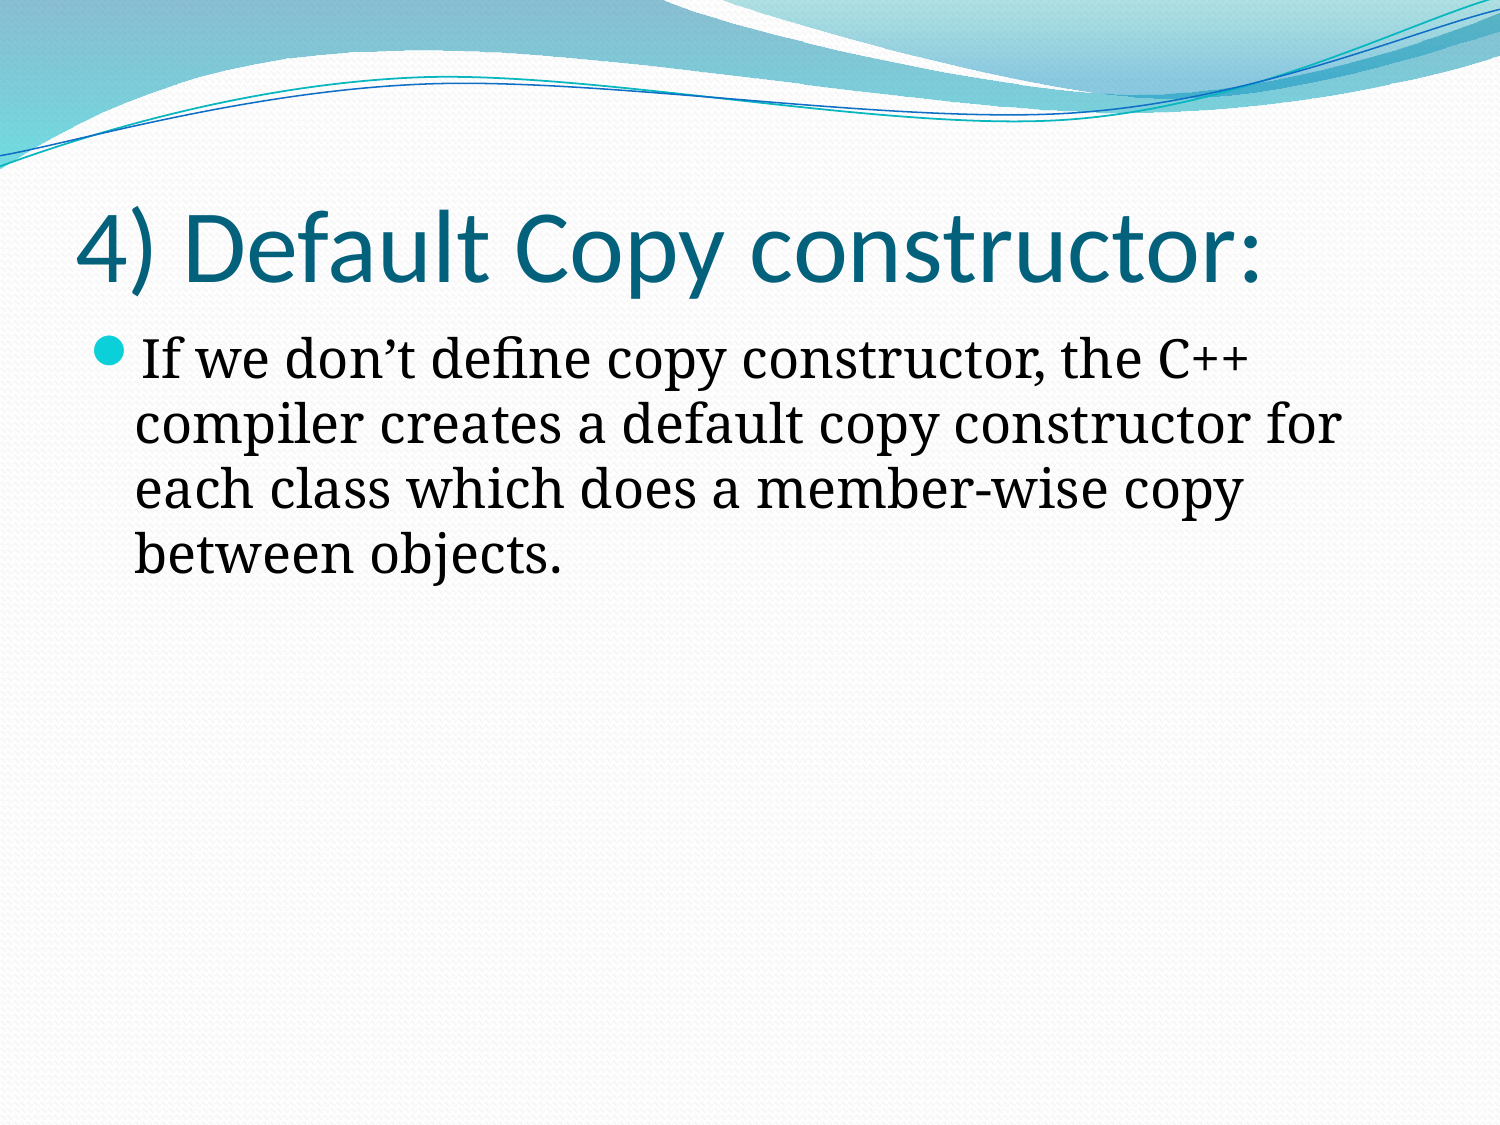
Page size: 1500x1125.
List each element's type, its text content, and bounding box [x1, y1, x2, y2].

list If we don’t define copy constructor, the C++ compiler creates a default copy constructor for each class which does a member-wise copy between objects. [75, 317, 1425, 1038]
title 4) Default Copy constructor: [75, 115, 1425, 303]
